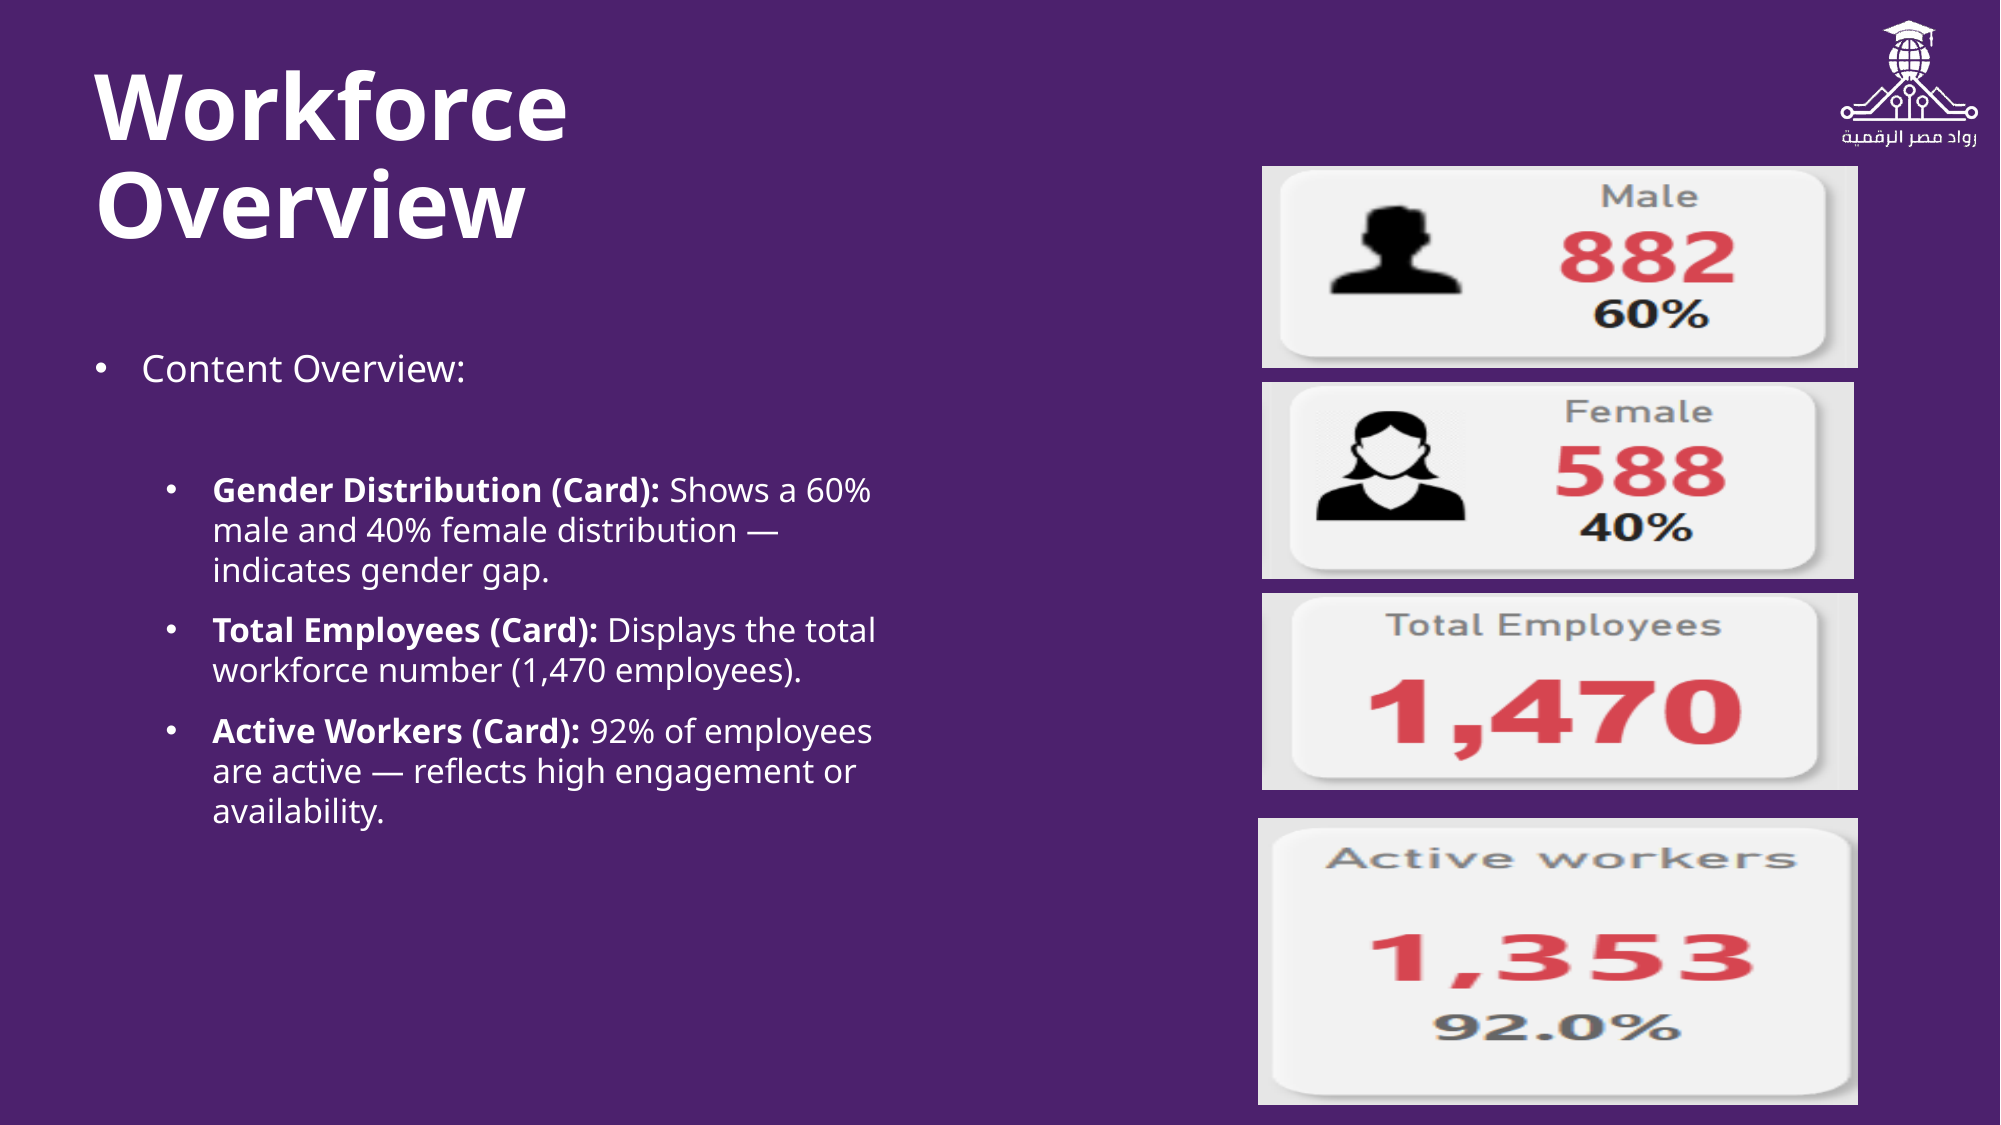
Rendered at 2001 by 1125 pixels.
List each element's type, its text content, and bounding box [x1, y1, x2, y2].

text_box Gender Distribution (Card): Shows a 60% male and 40% female distribution — indicates gender gap. Total Employees (Card): Displays the total workforce number (1,470 employees). Active Workers (Card): 92% of employees are active — reflects high engagement or availability. [150, 461, 928, 958]
list Content Overview: [79, 337, 485, 413]
title Workforce Overview [79, 51, 943, 269]
picture [1262, 0, 2000, 368]
picture [1262, 382, 1854, 579]
picture [1258, 818, 1858, 1105]
picture [1262, 593, 1858, 790]
